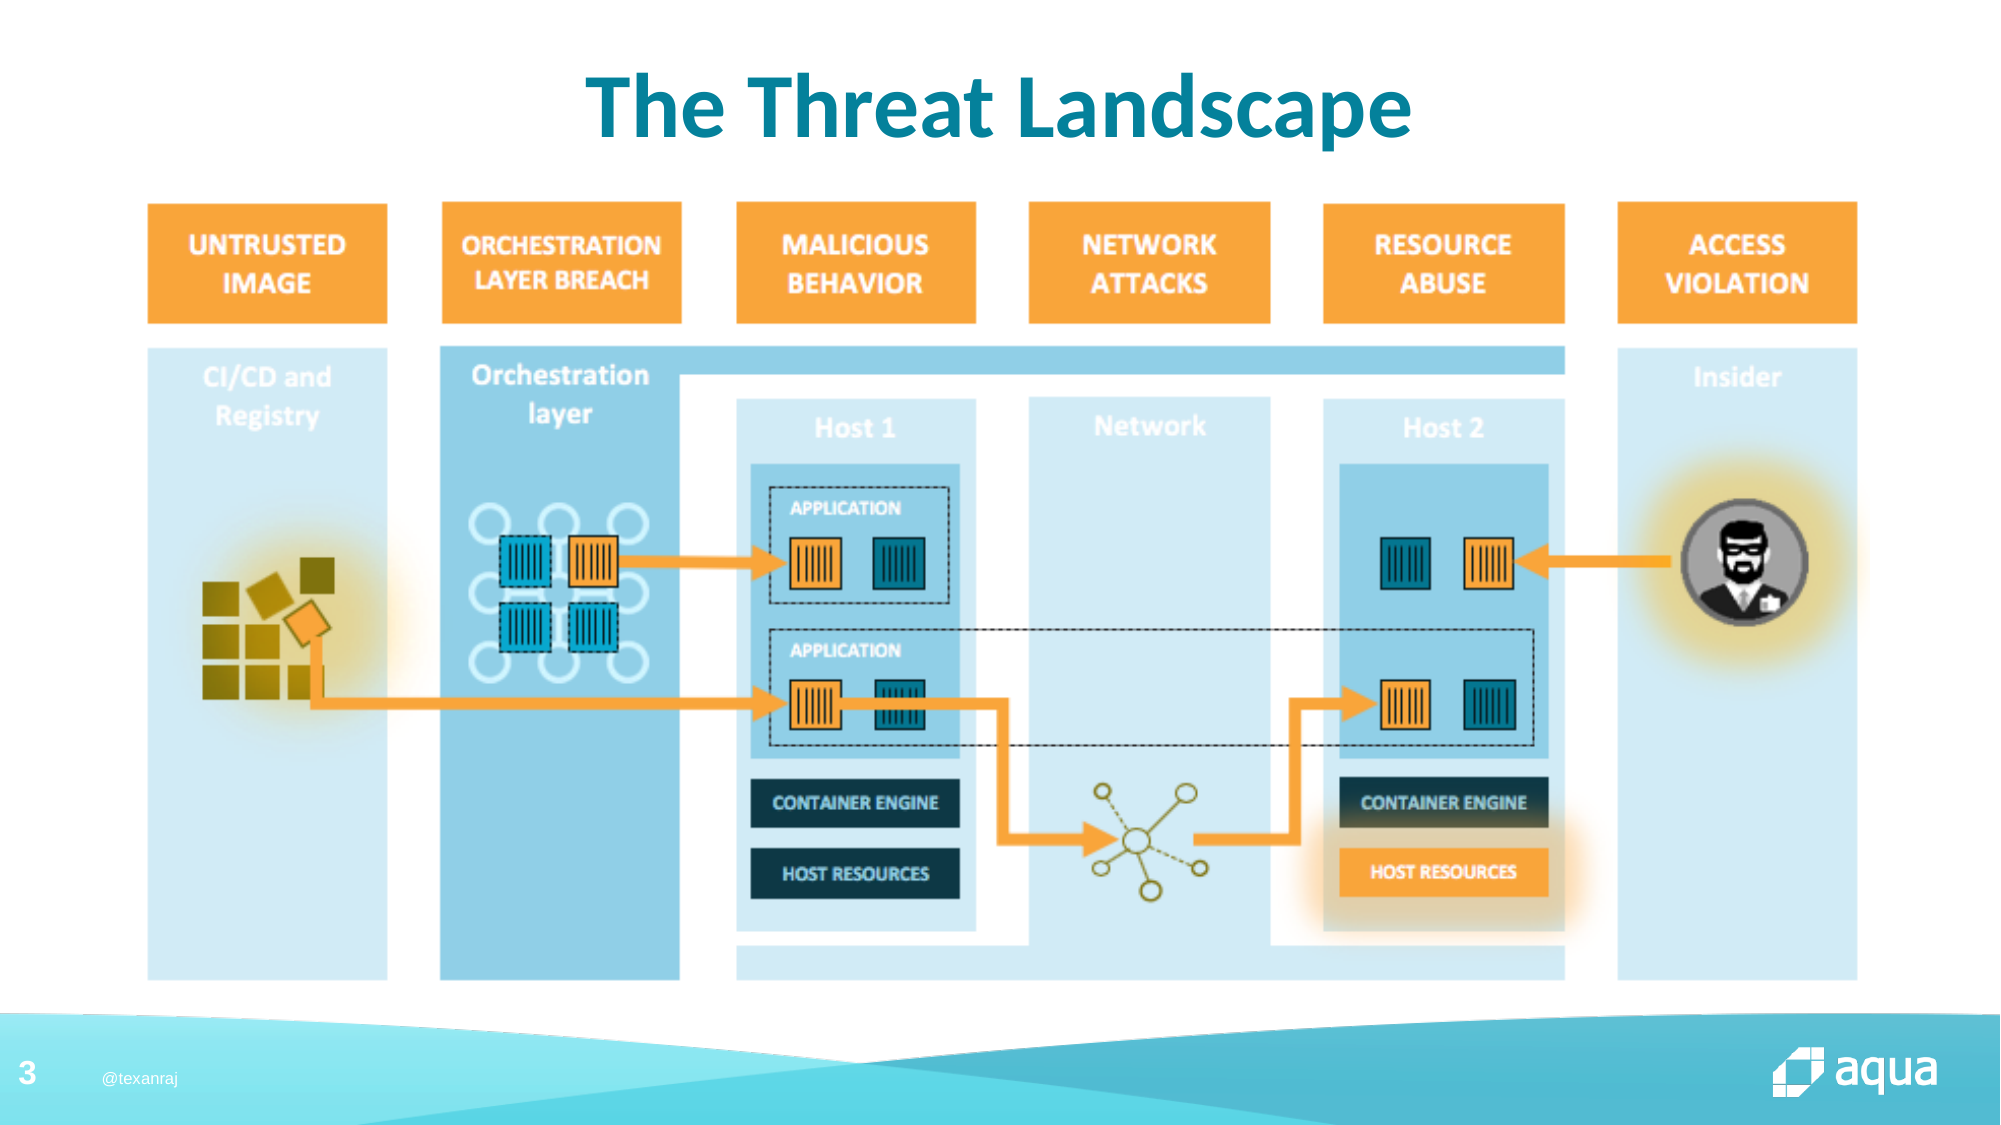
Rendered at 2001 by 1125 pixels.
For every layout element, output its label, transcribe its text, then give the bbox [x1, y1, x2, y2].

picture [0, 188, 2000, 1125]
title The Threat Landscape [82, 20, 1918, 166]
